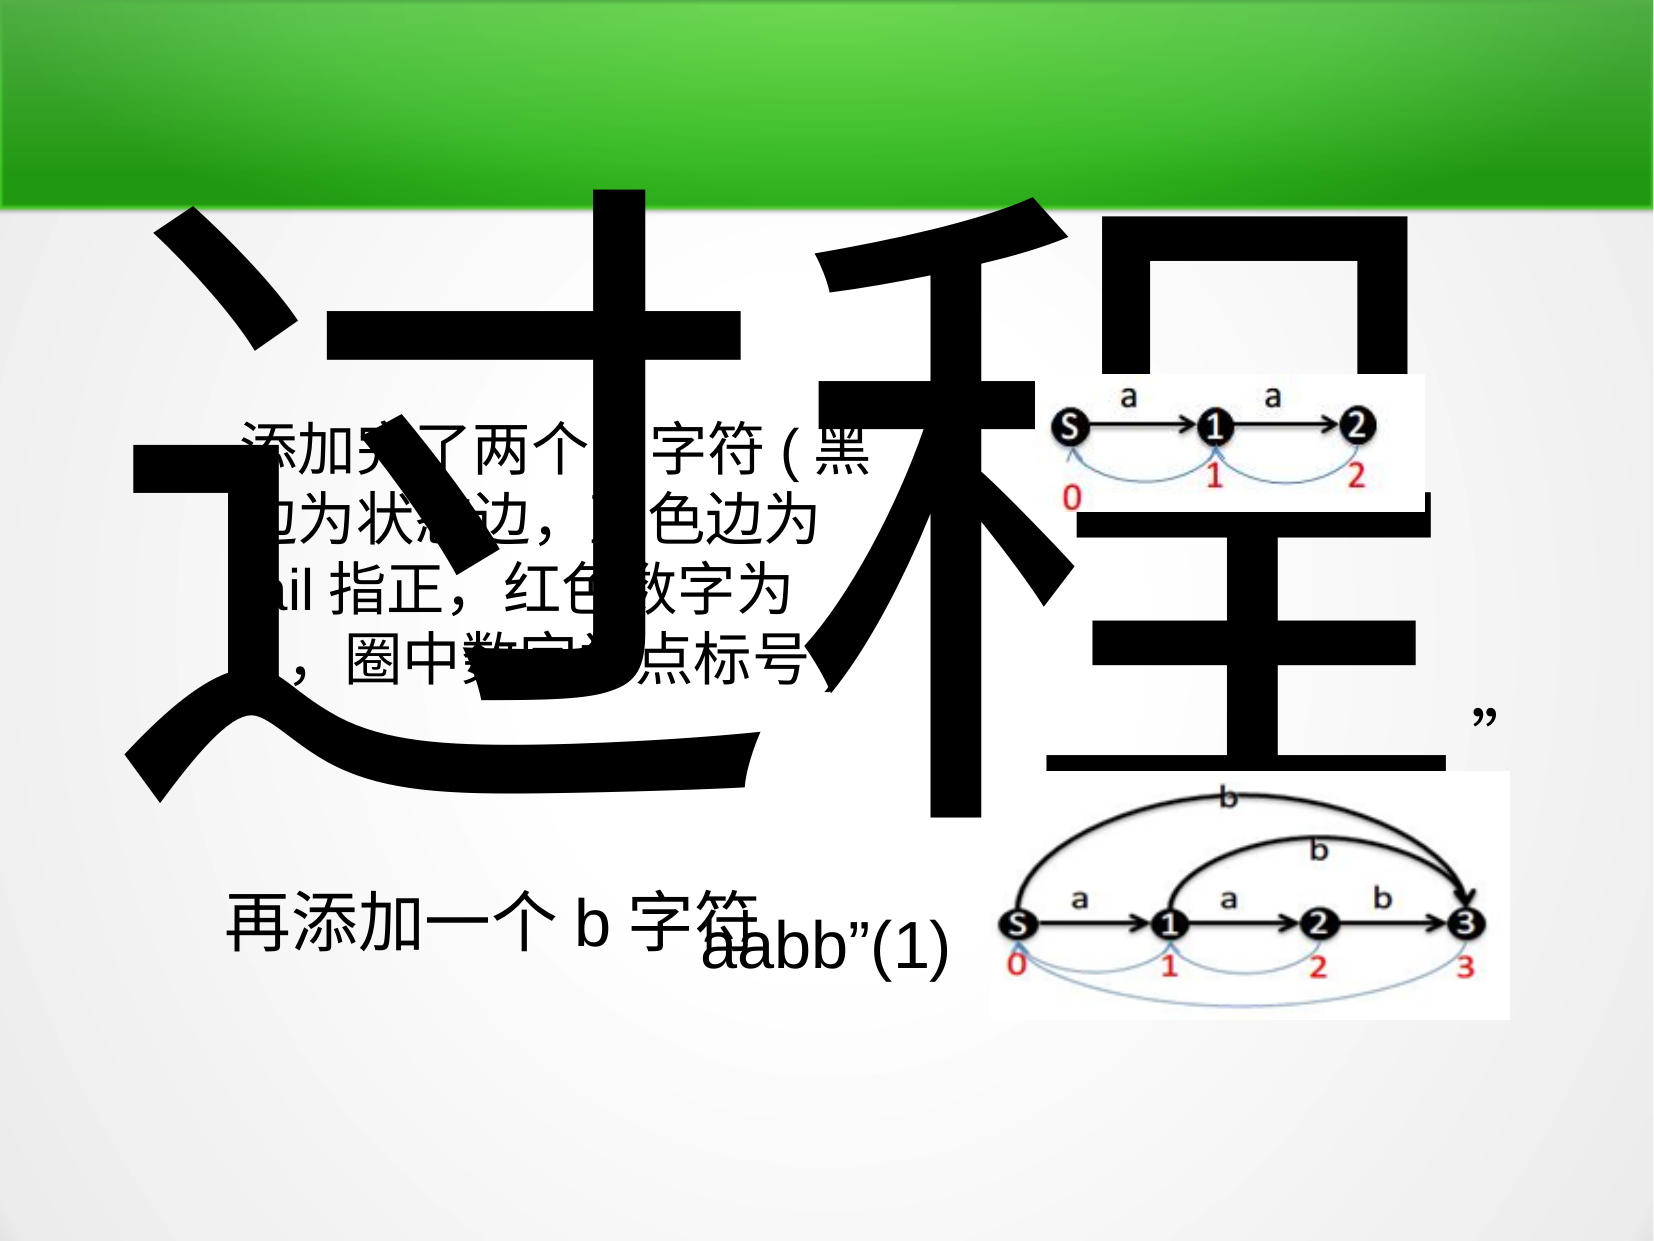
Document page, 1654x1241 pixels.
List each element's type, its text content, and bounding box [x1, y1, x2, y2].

text_box 添加完了两个a字符(黑边为状态边，蓝色边为fail指正，红色数字为L，圈中数字为点标号) [224, 405, 915, 726]
picture [0, 0, 1654, 1241]
text_box 再添加一个b字符 [209, 872, 930, 975]
text_box 图文过程”aabb”(1) [82, 47, 1571, 189]
